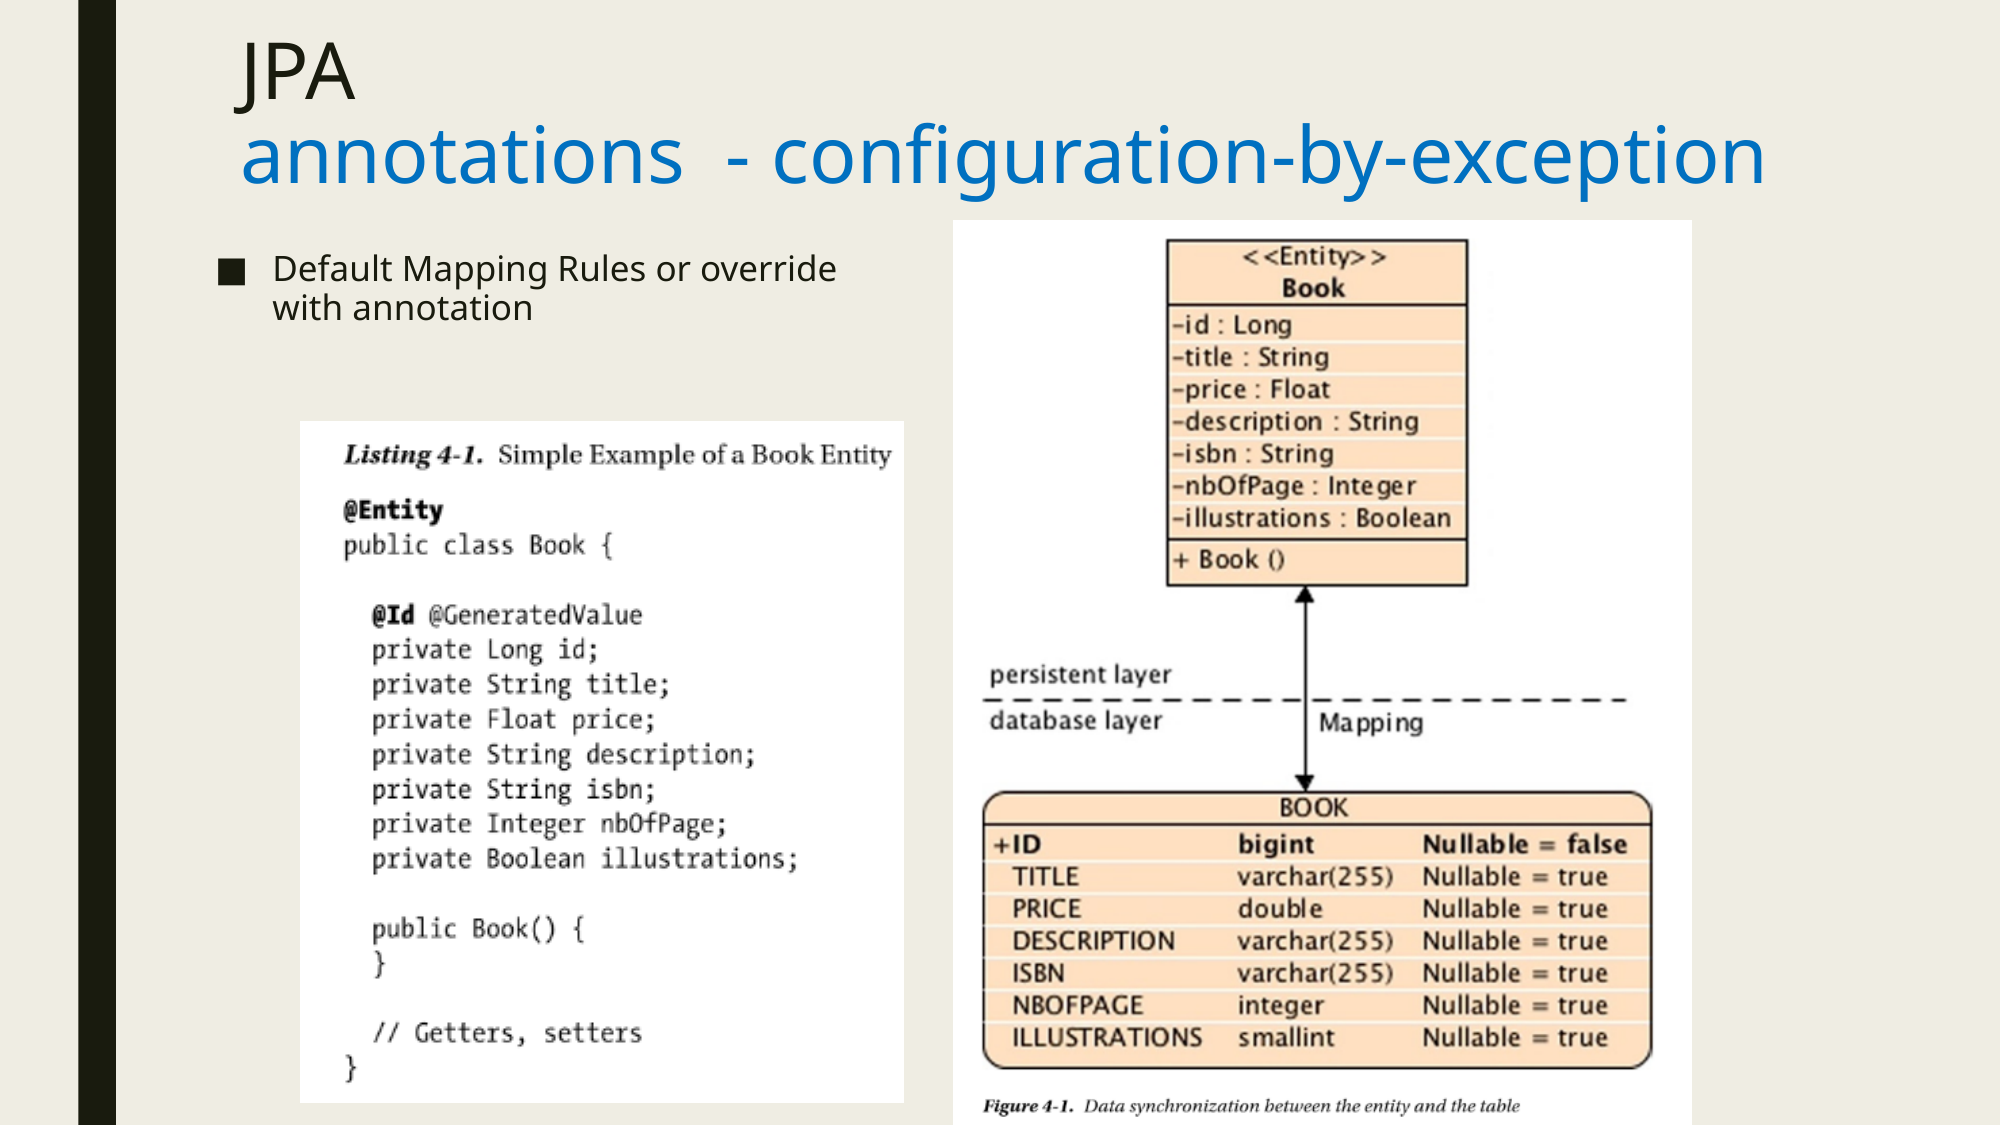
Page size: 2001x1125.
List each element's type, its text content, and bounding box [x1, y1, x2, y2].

picture [953, 220, 1692, 1125]
list Default Mapping Rules or override with annotation [200, 242, 929, 337]
picture [299, 421, 904, 1104]
title JPA annotations - configuration-by-exception [225, 24, 1800, 269]
